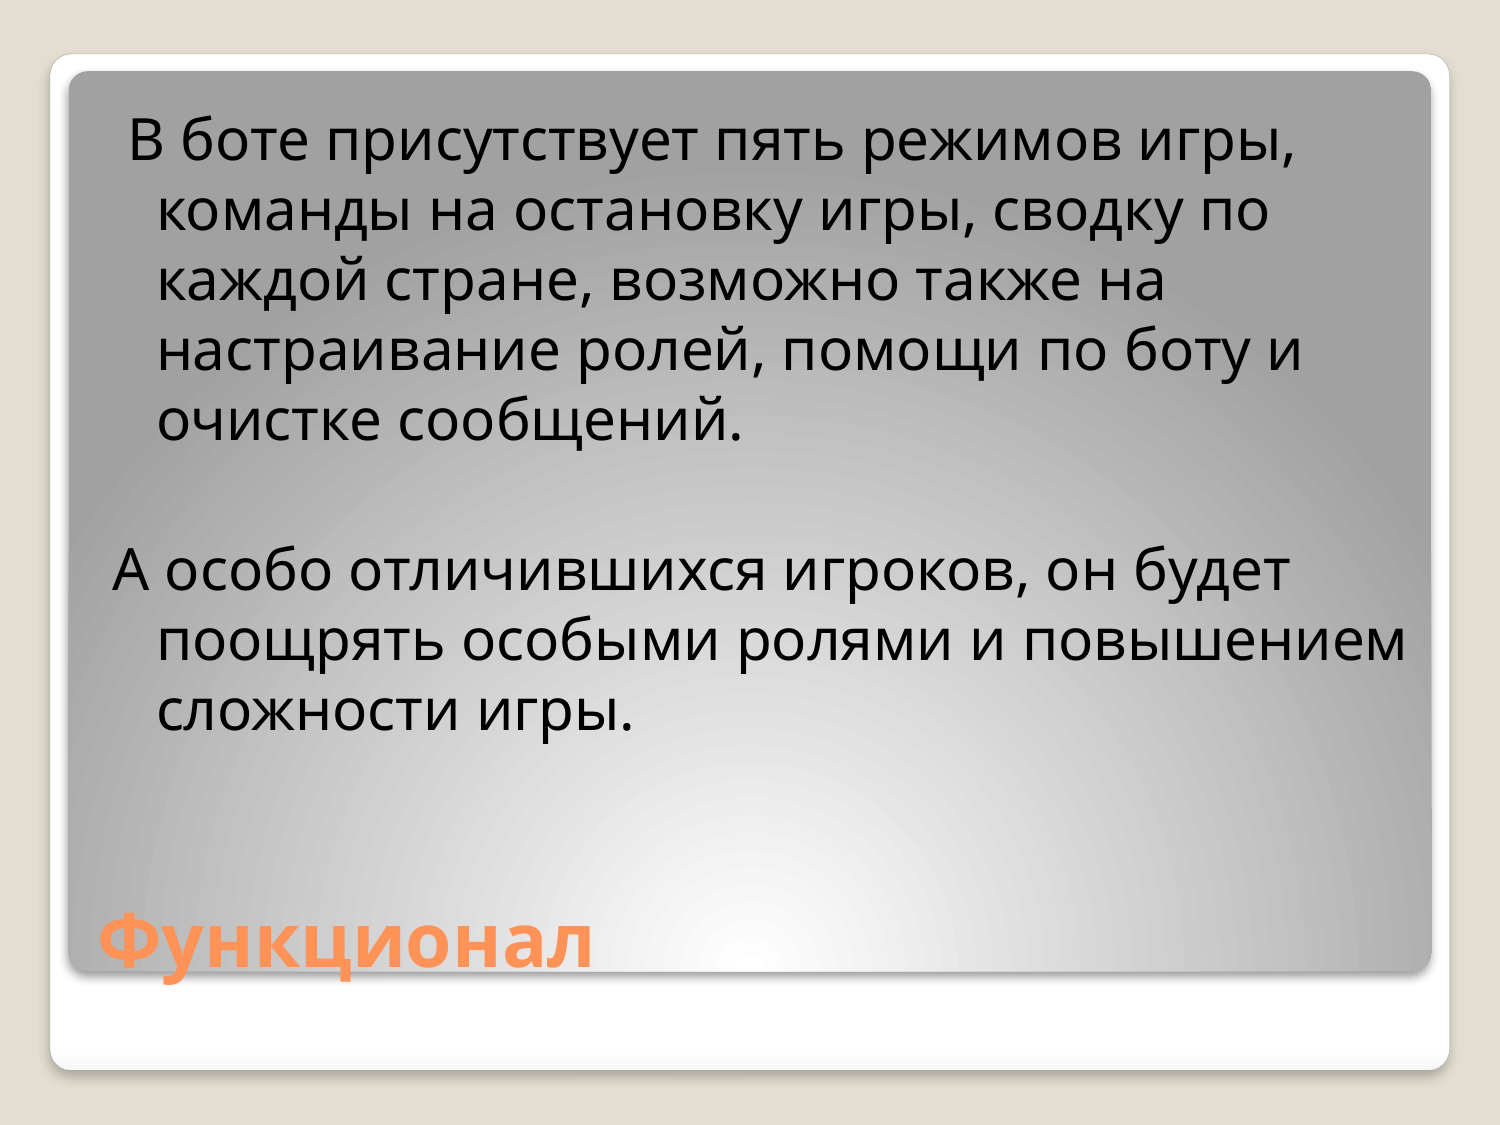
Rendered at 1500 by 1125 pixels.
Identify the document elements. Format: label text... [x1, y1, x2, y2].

title Функционал [82, 817, 1425, 990]
list В боте присутствует пять режимов игры, команды на остановку игры, сводку по каждой стране, возможно также на настраивание ролей, помощи по боту и очистке сообщений. А особо отличившихся игроков, он будет поощрять особыми ролями и повышением сложности игры. [82, 86, 1425, 774]
